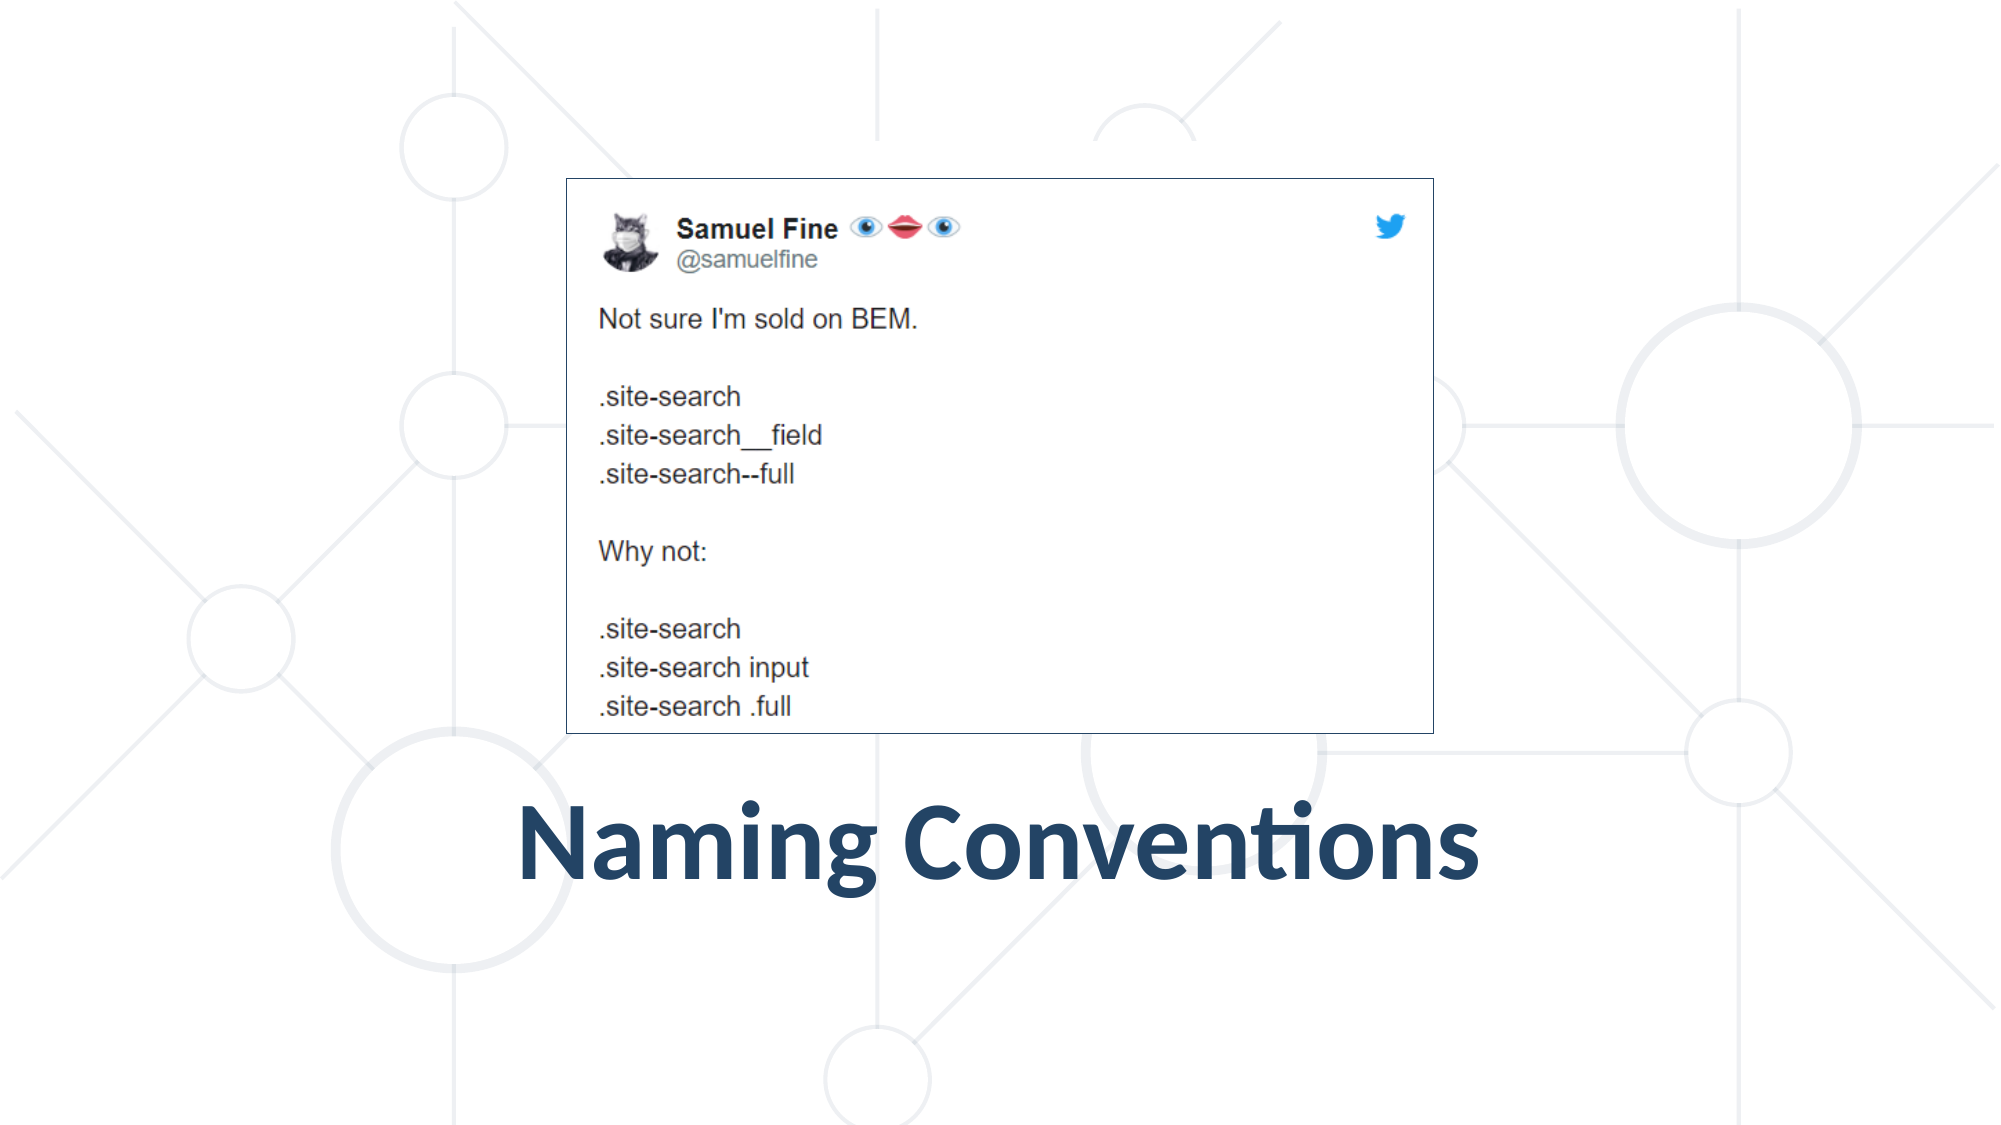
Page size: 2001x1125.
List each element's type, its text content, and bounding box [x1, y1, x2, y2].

title Naming Conventions [100, 771, 1900, 898]
picture [566, 141, 1434, 734]
